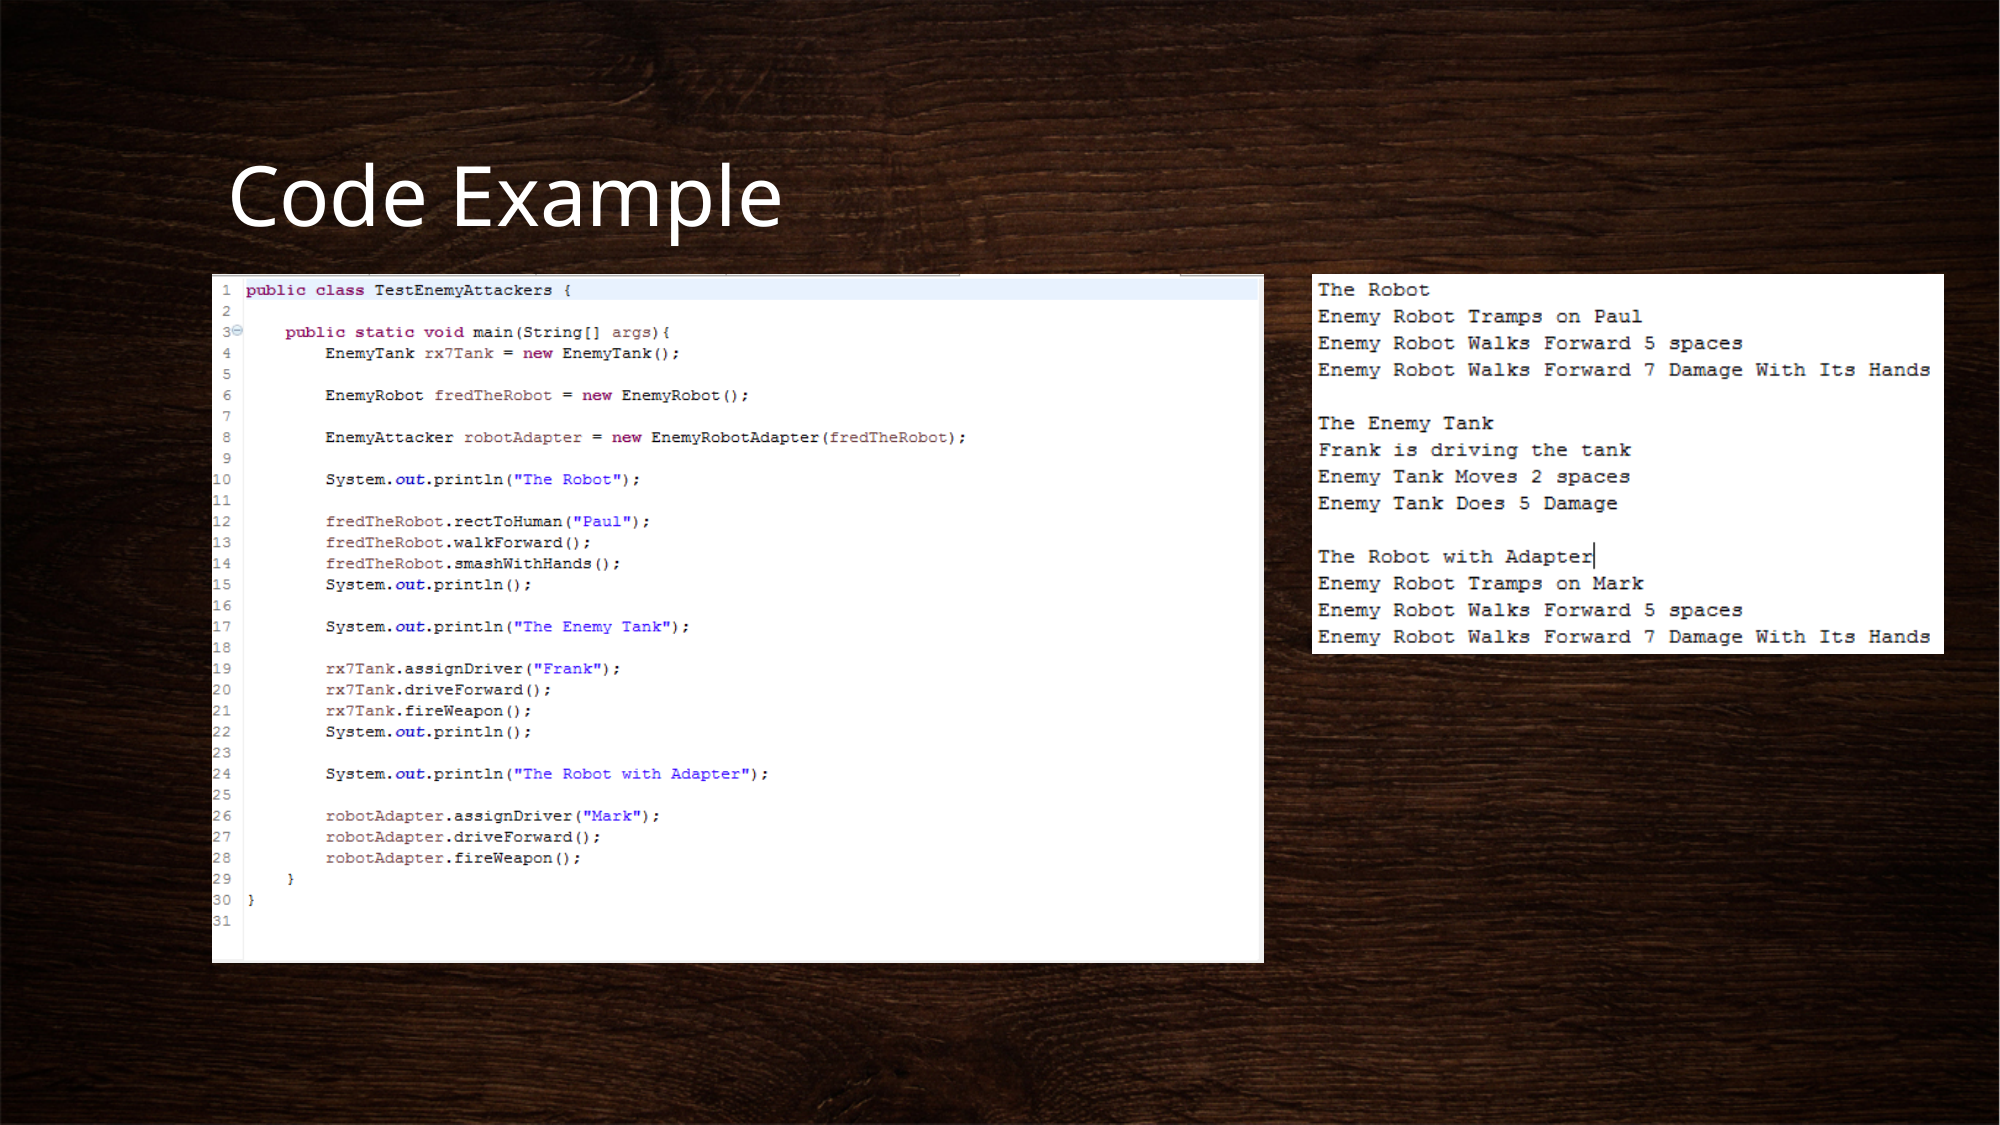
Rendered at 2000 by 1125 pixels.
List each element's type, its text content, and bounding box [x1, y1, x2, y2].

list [1311, 274, 1945, 654]
picture [0, 0, 2000, 1125]
title Code Example [212, 62, 1788, 250]
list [211, 274, 1265, 963]
